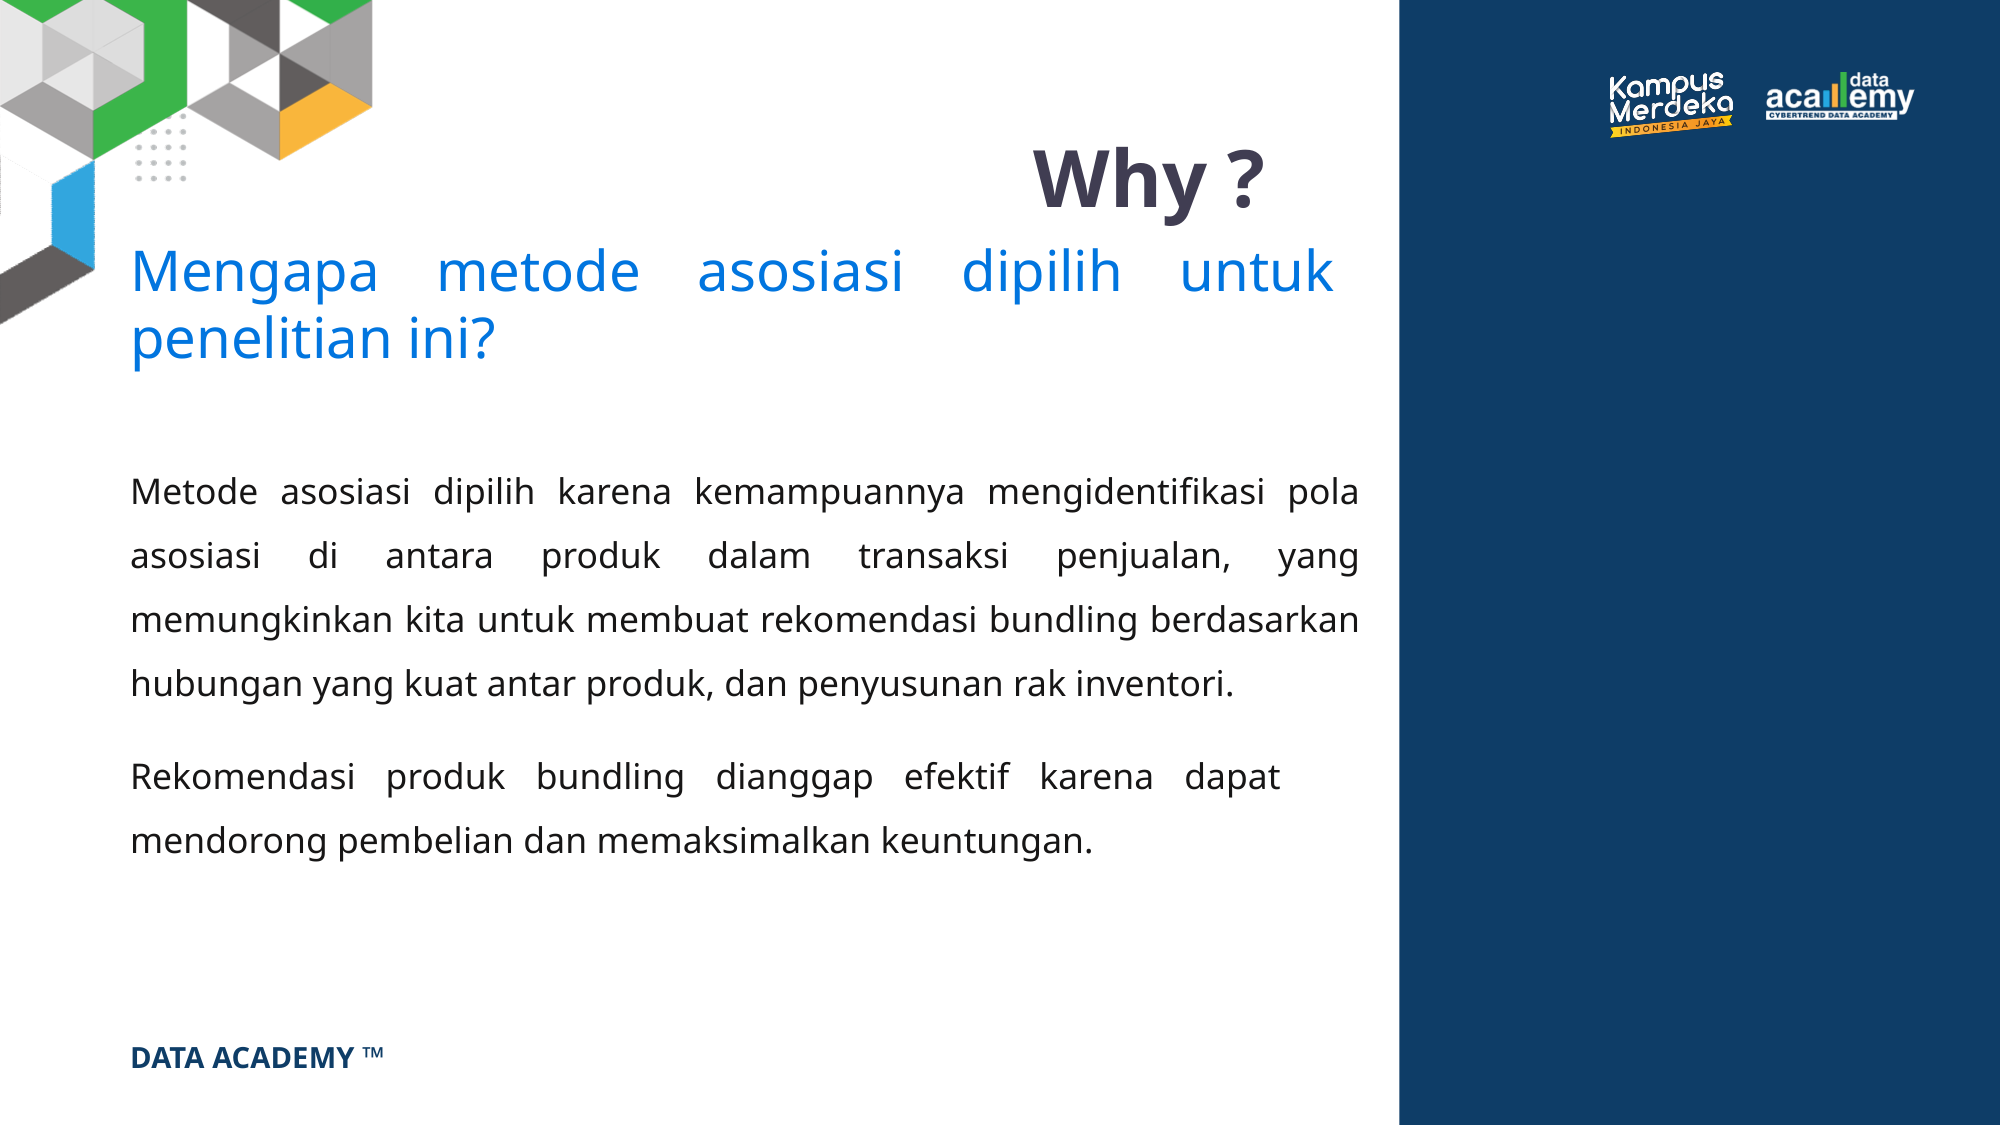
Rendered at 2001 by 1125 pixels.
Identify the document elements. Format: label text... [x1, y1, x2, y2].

text_box Rekomendasi produk bundling dianggap efektif karena dapat mendorong pembelian dan memaksimalkan keuntungan. [115, 725, 1297, 869]
picture [1766, 72, 1915, 120]
picture [1610, 72, 1733, 139]
text_box [1399, 0, 2000, 1125]
text_box DATA ACADEMY ™ [115, 1032, 438, 1083]
text_box Metode asosiasi dipilih karena kemampuannya mengidentifikasi pola asosiasi di antara produk dalam transaksi penjualan, yang memungkinkan kita untuk membuat rekomendasi bundling berdasarkan hubungan yang kuat antar produk, dan penyusunan rak inventori. [115, 440, 1376, 711]
text_box Why ? [1018, 72, 1332, 227]
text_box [0, 0, 399, 382]
text_box Mengapa metode asosiasi dipilih untuk penelitian ini? [402, 227, 1350, 378]
